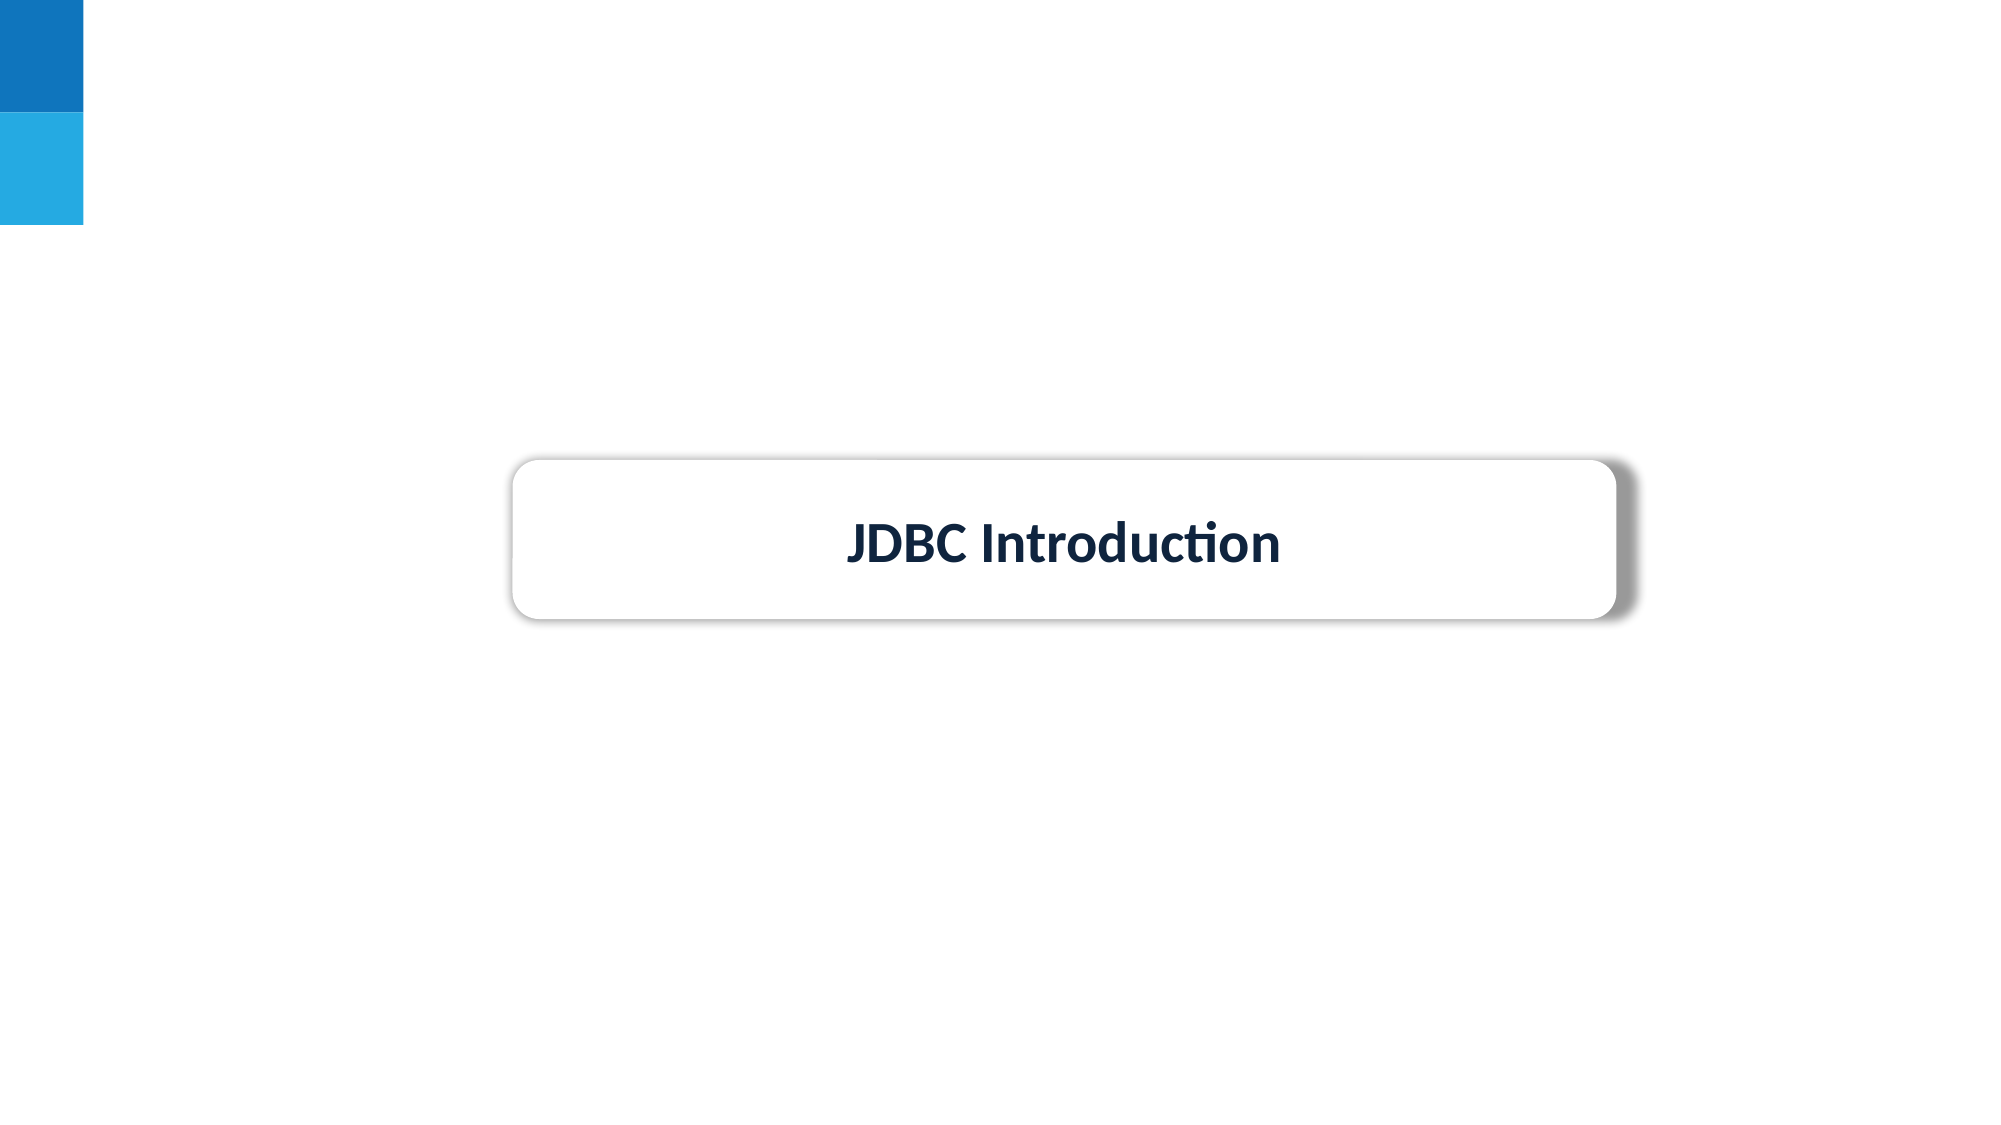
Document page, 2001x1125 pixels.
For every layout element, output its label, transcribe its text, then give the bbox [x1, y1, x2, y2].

text_box JDBC Introduction [512, 459, 1617, 620]
